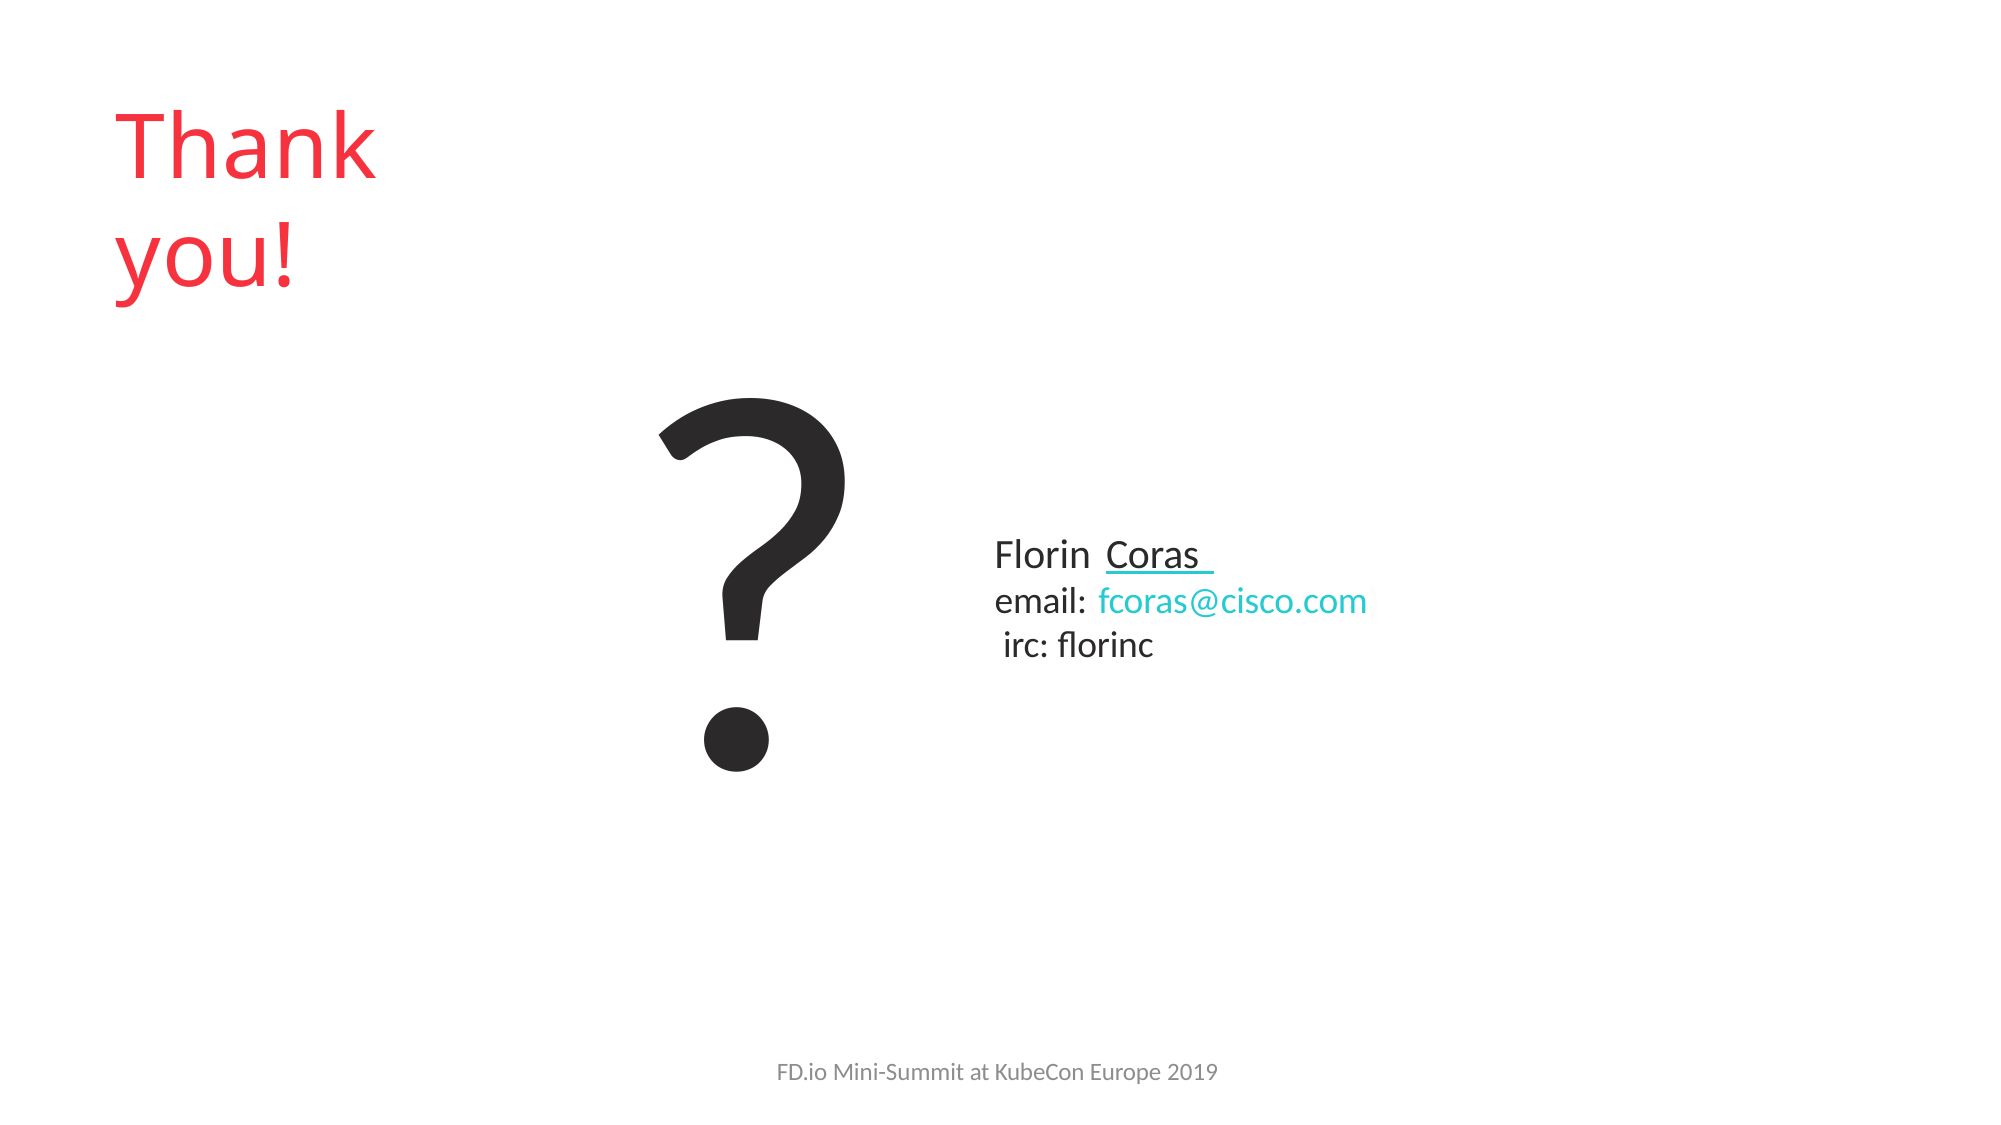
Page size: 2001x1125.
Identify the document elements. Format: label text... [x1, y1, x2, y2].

footer FD.io Mini-Summit at KubeCon Europe 2019 [774, 1054, 1226, 1125]
text_box Florin Coras email:(fcoras@cisco.com) irc: florinc [992, 526, 1388, 667]
title Thank you! [113, 87, 527, 305]
text_box ? [624, 224, 880, 877]
